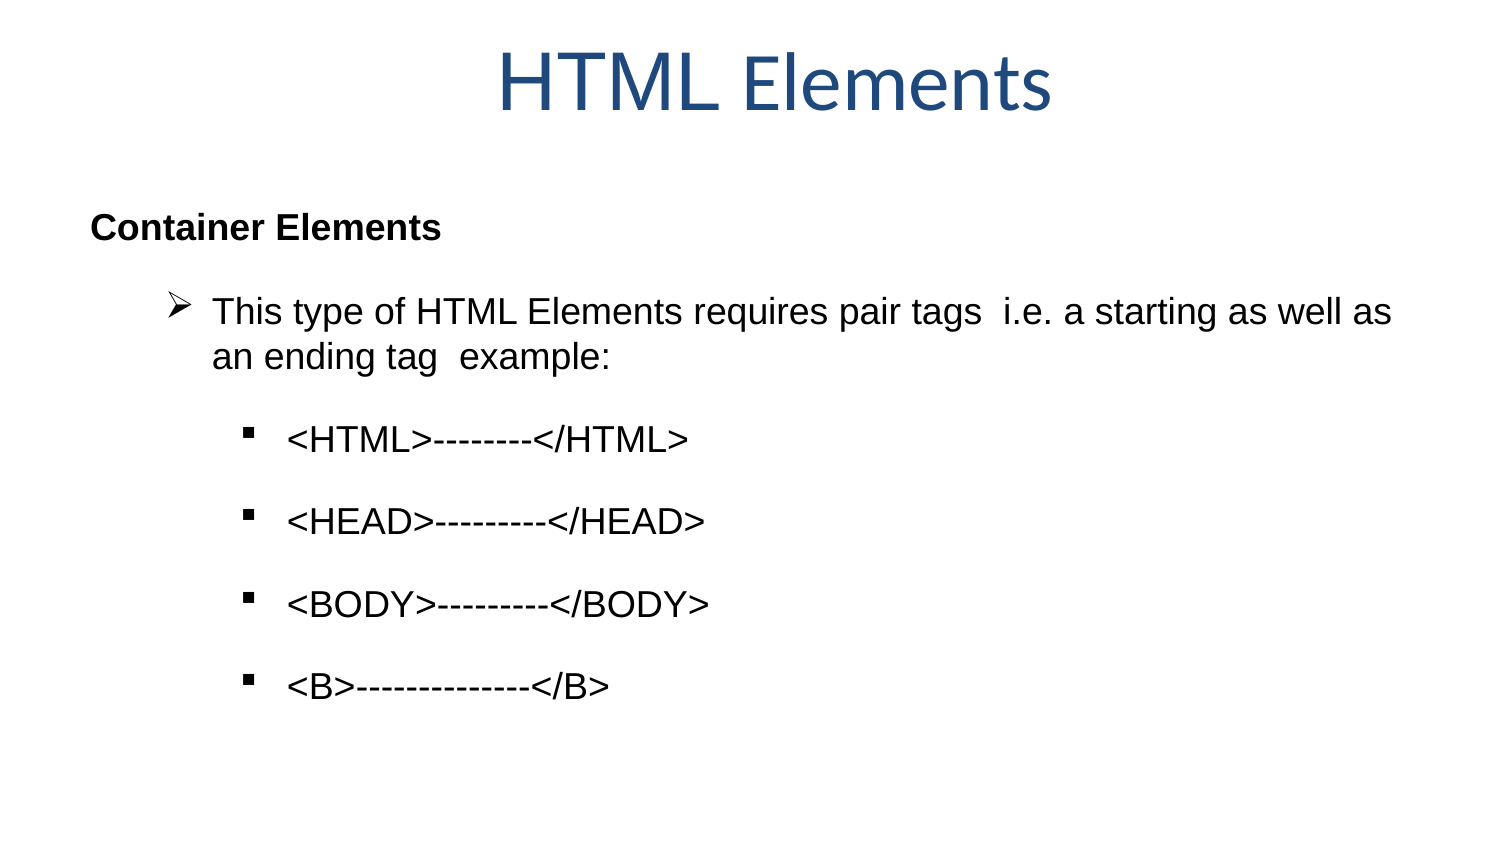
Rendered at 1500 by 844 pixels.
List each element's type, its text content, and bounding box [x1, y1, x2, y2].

text_box HTML Elements [99, 0, 1450, 155]
text_box Container Elements This type of HTML Elements requires pair tags i.e. a starting as well as an ending tag example: <HTML>--------</HTML> <HEAD>---------</HEAD> <BODY>---------</BODY> <B>--------------</B> [74, 195, 1425, 753]
